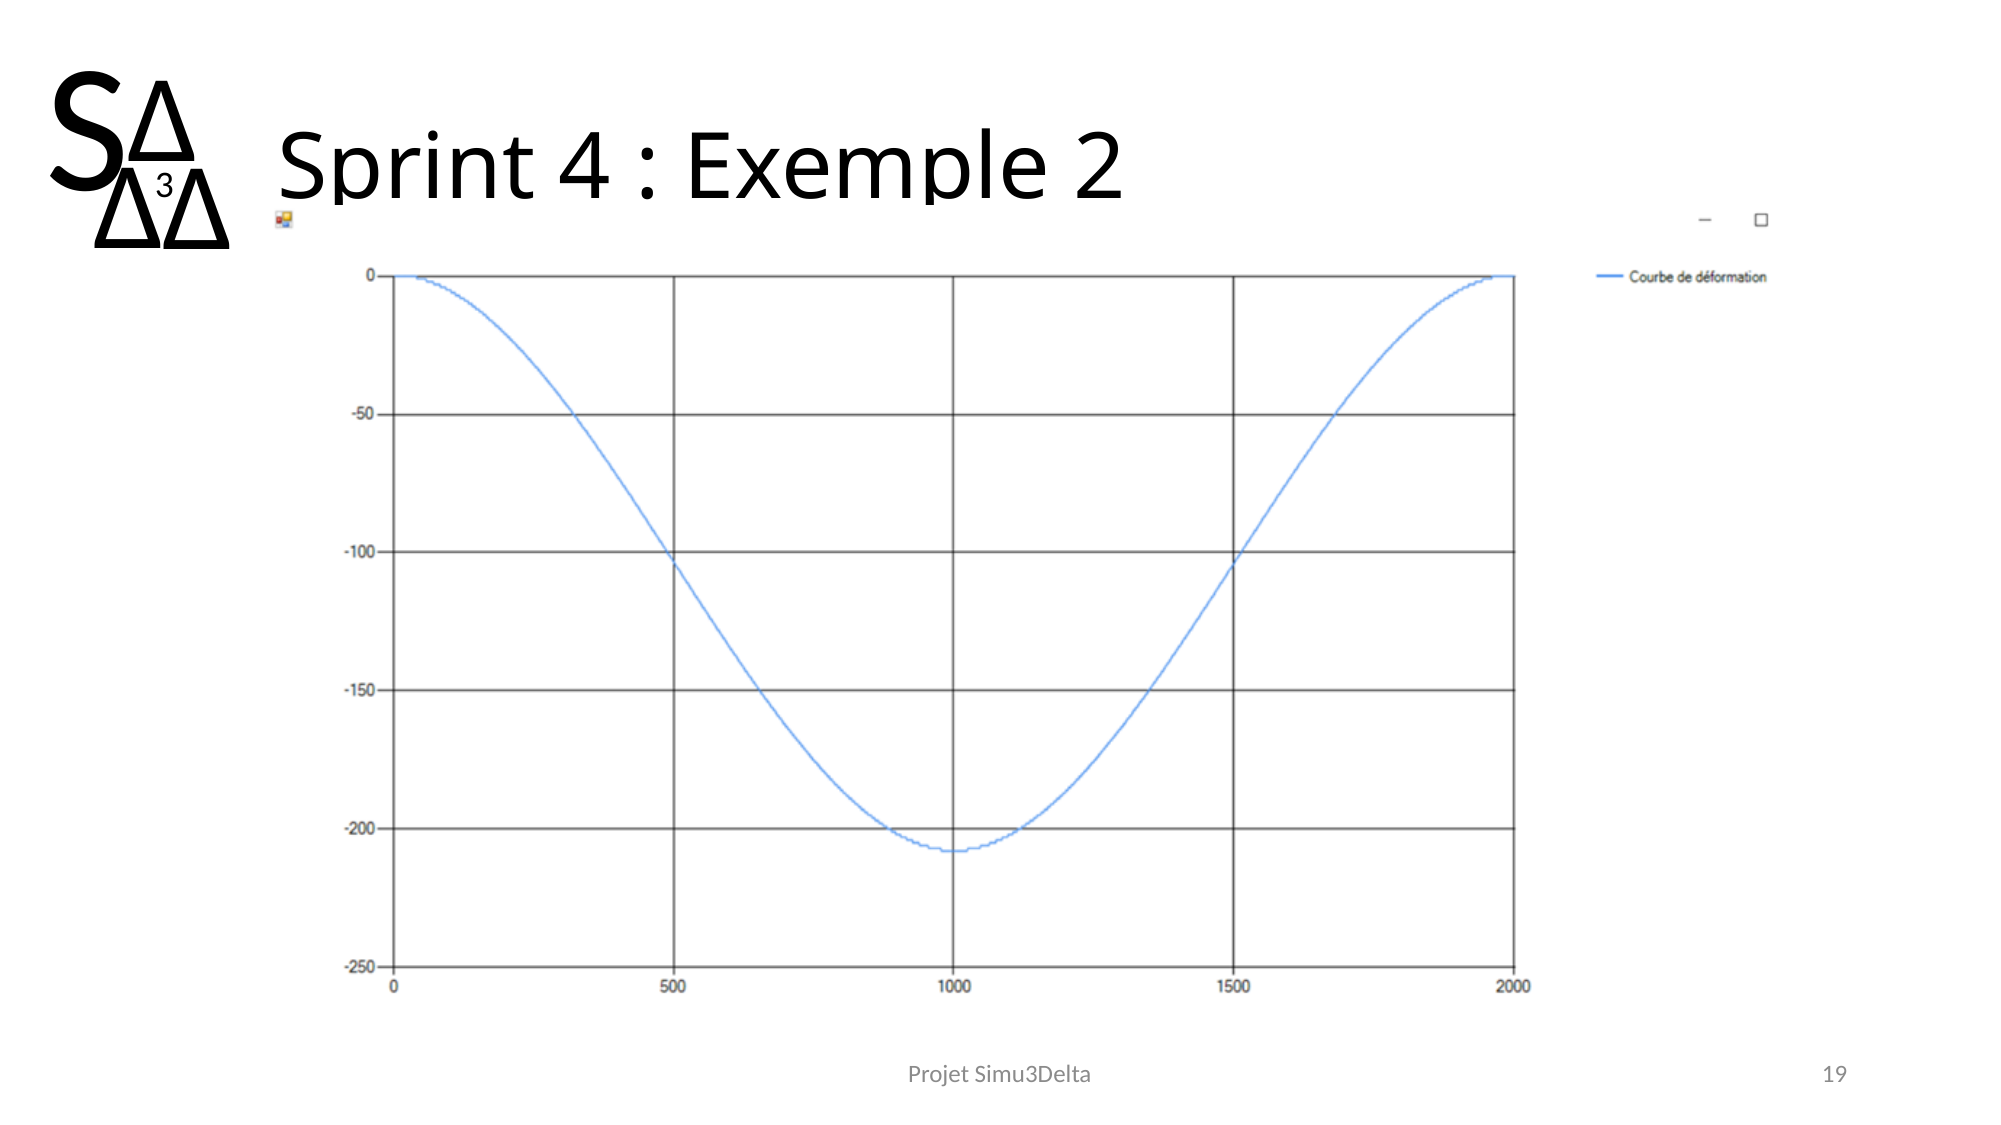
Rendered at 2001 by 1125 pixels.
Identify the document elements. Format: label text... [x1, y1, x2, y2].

title Sprint 4 : Exemple 2 [262, 59, 1863, 278]
picture [265, 205, 1793, 1012]
slide_number 19 [1412, 1042, 1863, 1103]
footer Projet Simu3Delta [662, 1042, 1338, 1103]
